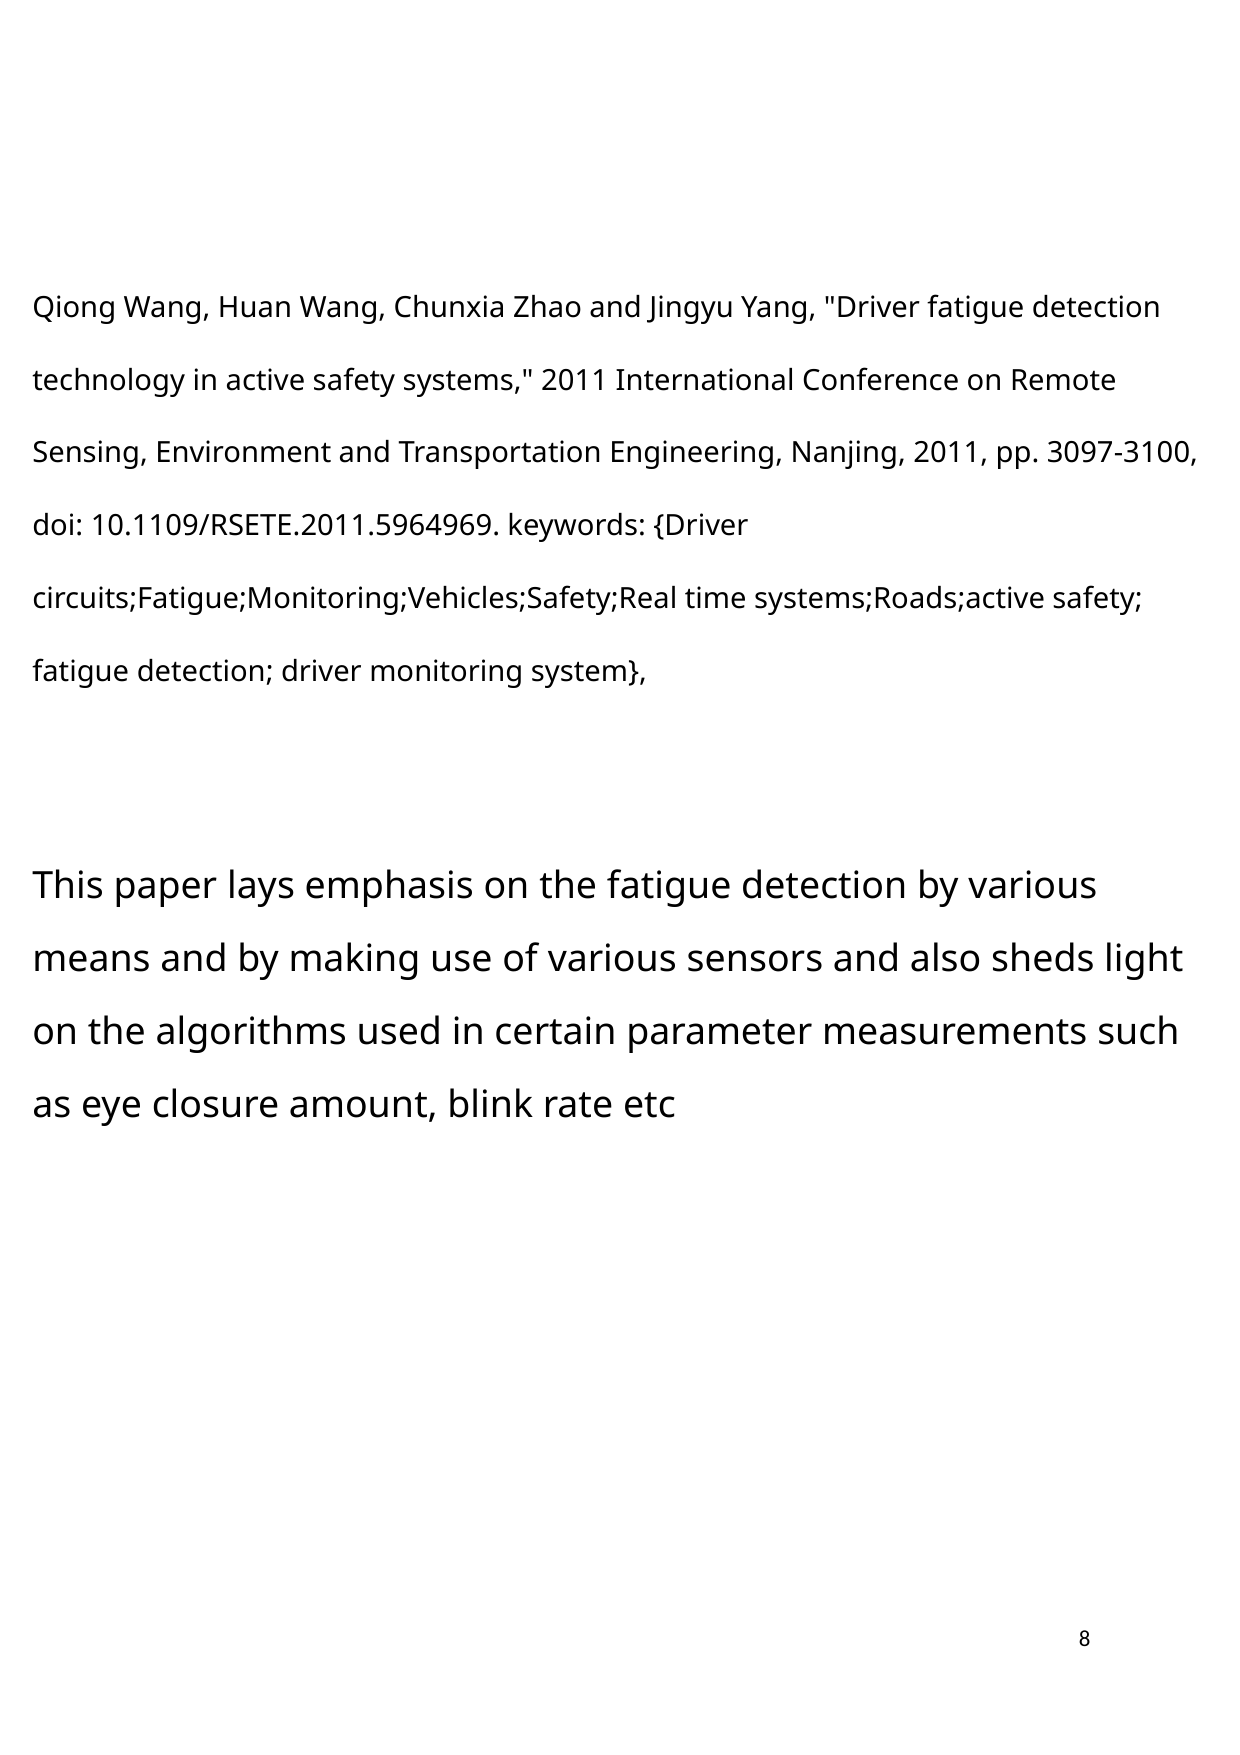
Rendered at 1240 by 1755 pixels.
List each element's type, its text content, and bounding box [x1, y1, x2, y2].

text_box 8 [1072, 1626, 1099, 1651]
text_box Qiong Wang, Huan Wang, Chunxia Zhao and Jingyu Yang, "Driver fatigue detection technology in active safety systems," 2011 International Conference on Remote Sensing, Environment and Transportation Engineering, Nanjing, 2011, pp. 3097-3100, doi: 10.1109/RSETE.2011.5964969. keywords: {Driver circuits;Fatigue;Monitoring;Vehicles;Safety;Real time systems;Roads;active safety; fatigue detection; driver monitoring system}, This paper lays emphasis on the fatigue detection by various means and by making use of various sensors and also sheds light on the algorithms used in certain parameter measurements such as eye closure amount, blink rate etc [32, 249, 1208, 1126]
